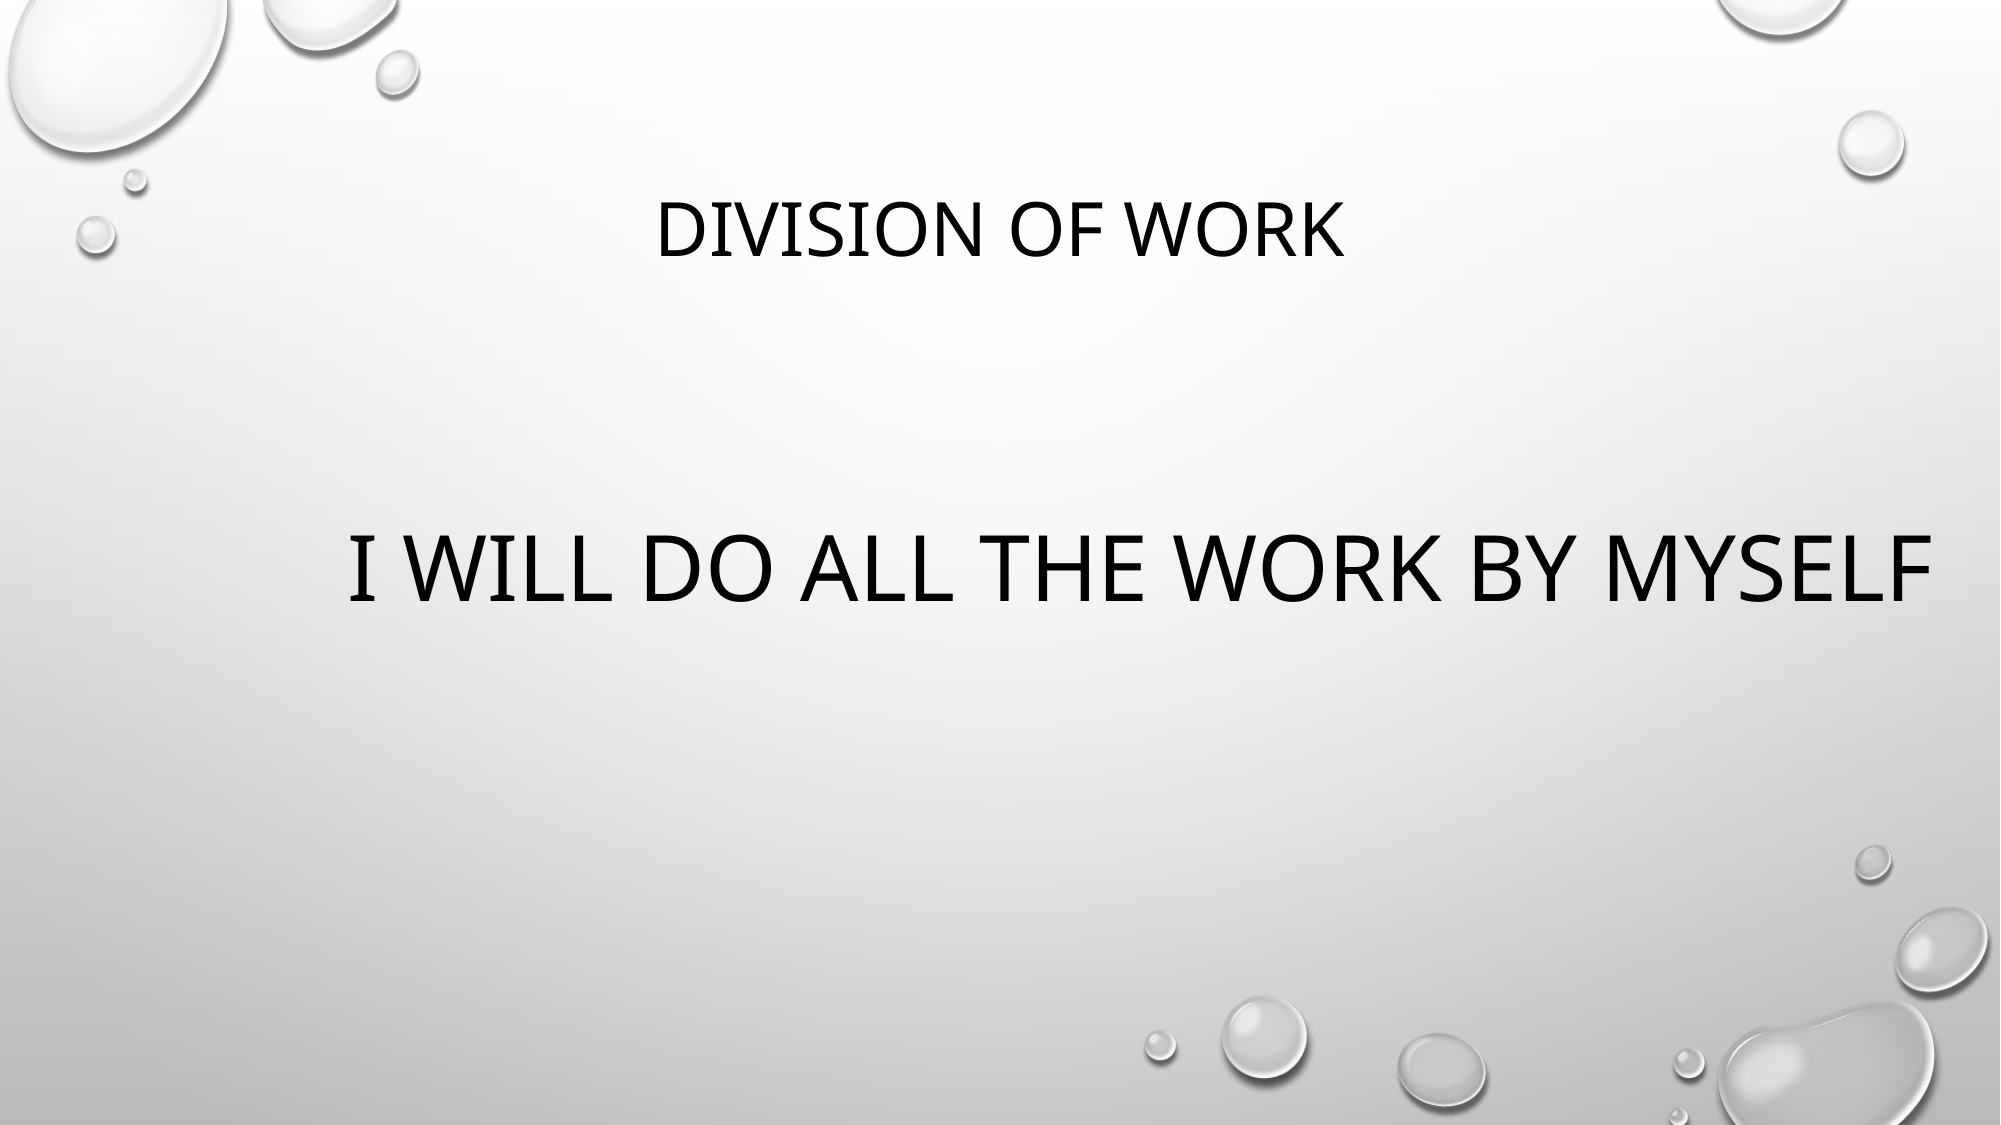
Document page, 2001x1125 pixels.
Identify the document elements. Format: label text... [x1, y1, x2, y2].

list I will do all the work by myself [332, 480, 2000, 1043]
picture [0, 0, 2000, 1125]
title Division of Work [149, 101, 1851, 364]
